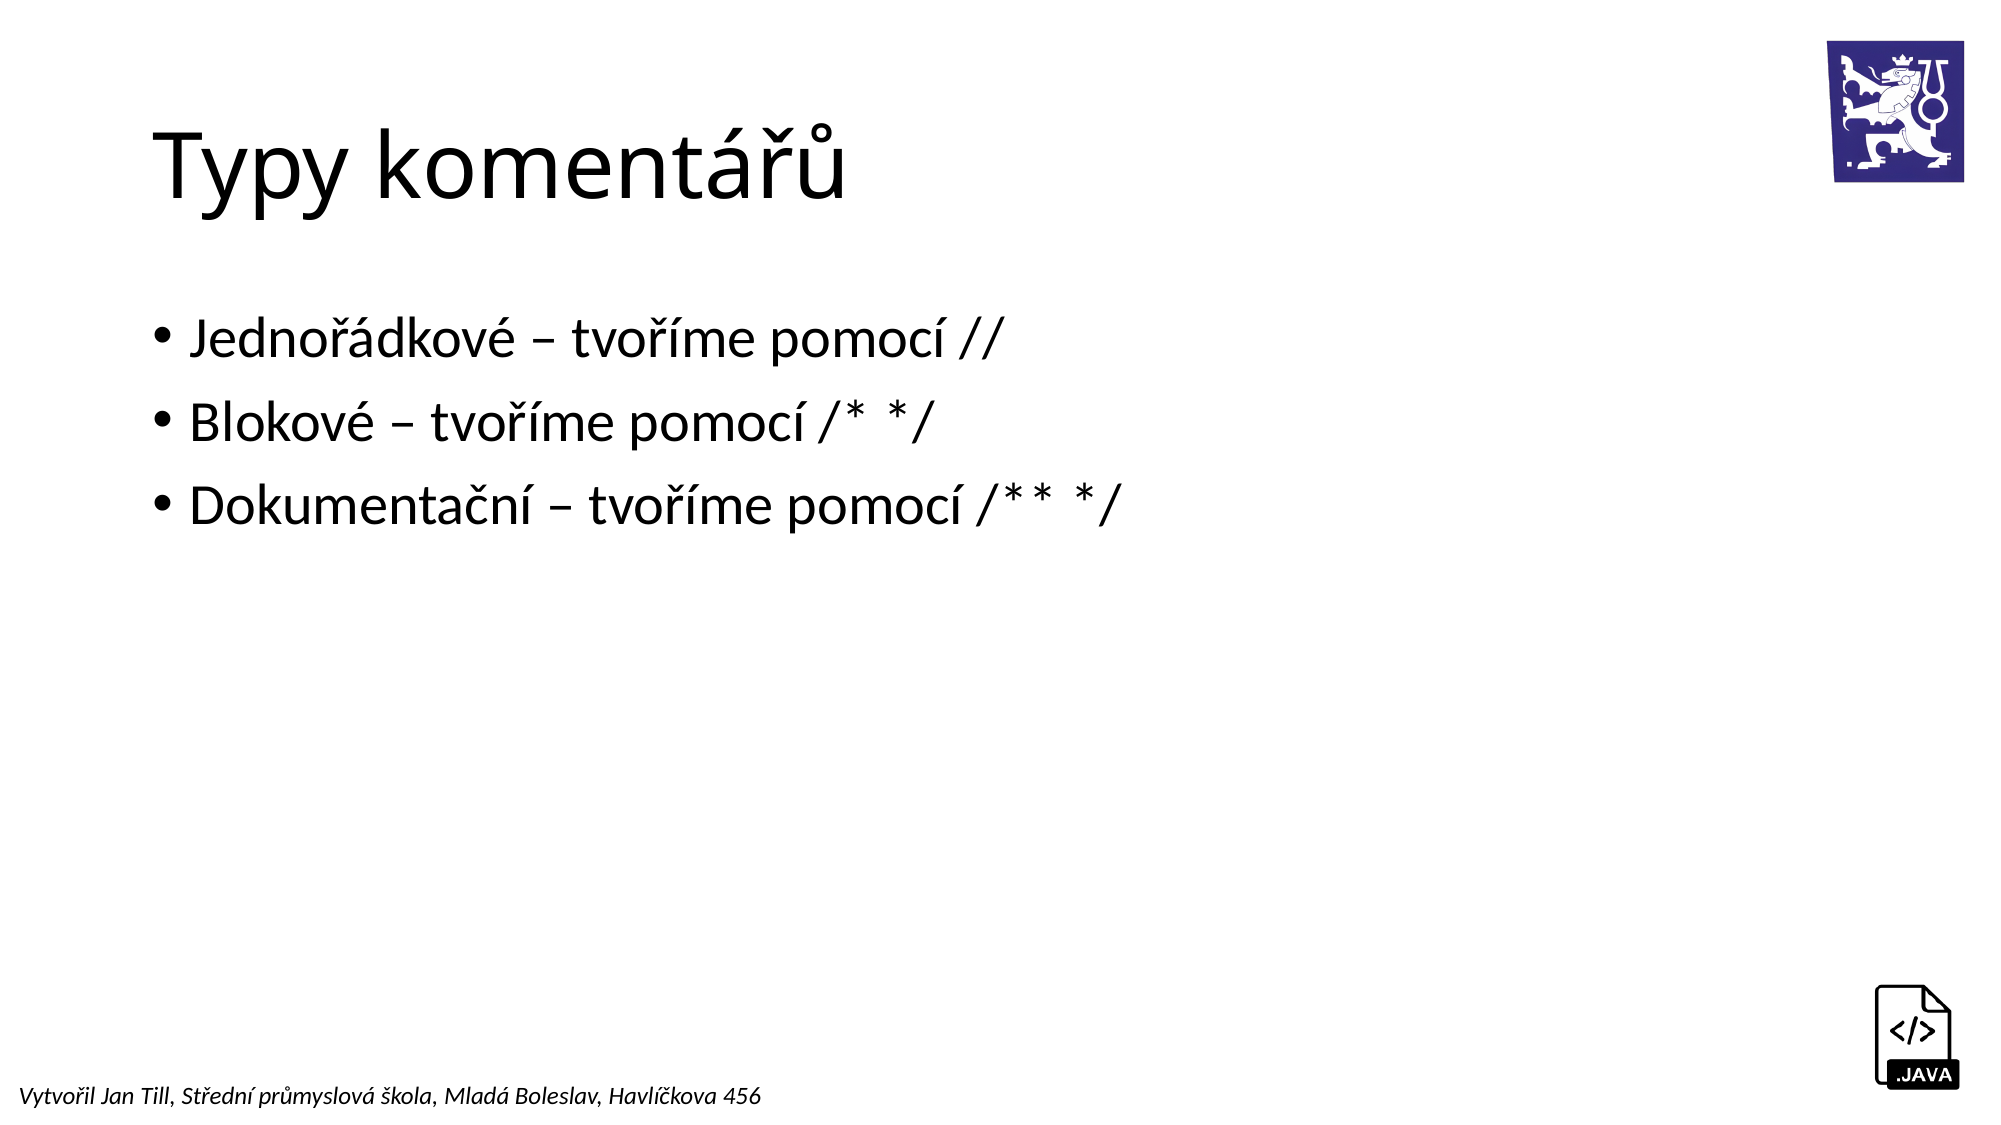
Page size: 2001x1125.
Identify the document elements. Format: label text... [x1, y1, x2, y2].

text_box Vytvořil Jan Till, Střední průmyslová škola, Mladá Boleslav, Havlíčkova 456 [3, 1072, 778, 1117]
picture [1822, 947, 2000, 1125]
picture [1822, 38, 1969, 185]
title Typy komentářů [137, 59, 1863, 278]
list Jednořádkové – tvoříme pomocí // Blokové – tvoříme pomocí /* */ Dokumentační – tvoříme pomocí /** */ [137, 299, 1863, 1014]
